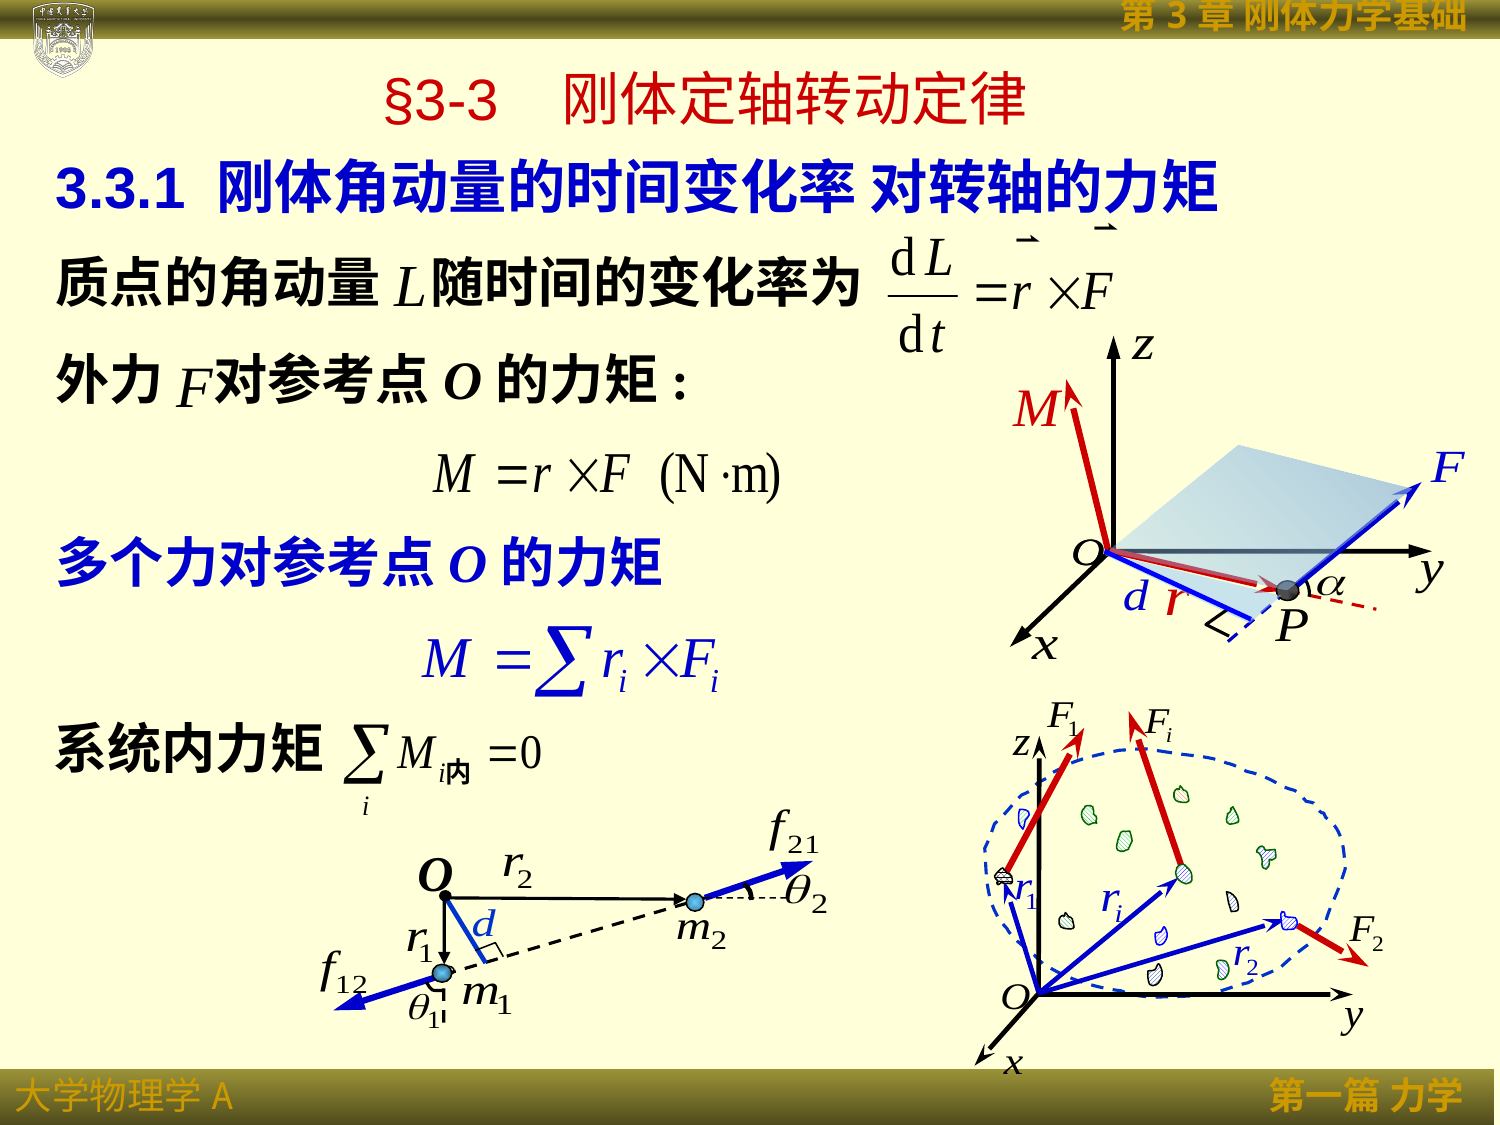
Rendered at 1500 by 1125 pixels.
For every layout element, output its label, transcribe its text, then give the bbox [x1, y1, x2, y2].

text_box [40, 337, 827, 514]
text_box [974, 686, 1388, 1083]
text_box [300, 792, 839, 1036]
text_box 多个力对参考点O的力矩 [41, 522, 780, 601]
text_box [1104, 443, 1412, 637]
text_box 系统内力矩 [38, 706, 408, 787]
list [879, 217, 1123, 362]
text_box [40, 241, 874, 322]
picture [29, 0, 97, 79]
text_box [336, 715, 550, 791]
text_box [412, 615, 733, 709]
text_box §3-3 刚体定轴转动定律 [265, 54, 1158, 140]
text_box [1009, 325, 1477, 669]
text_box 3.3.1 刚体角动量的时间变化率 对转轴的力矩 [41, 143, 1264, 228]
